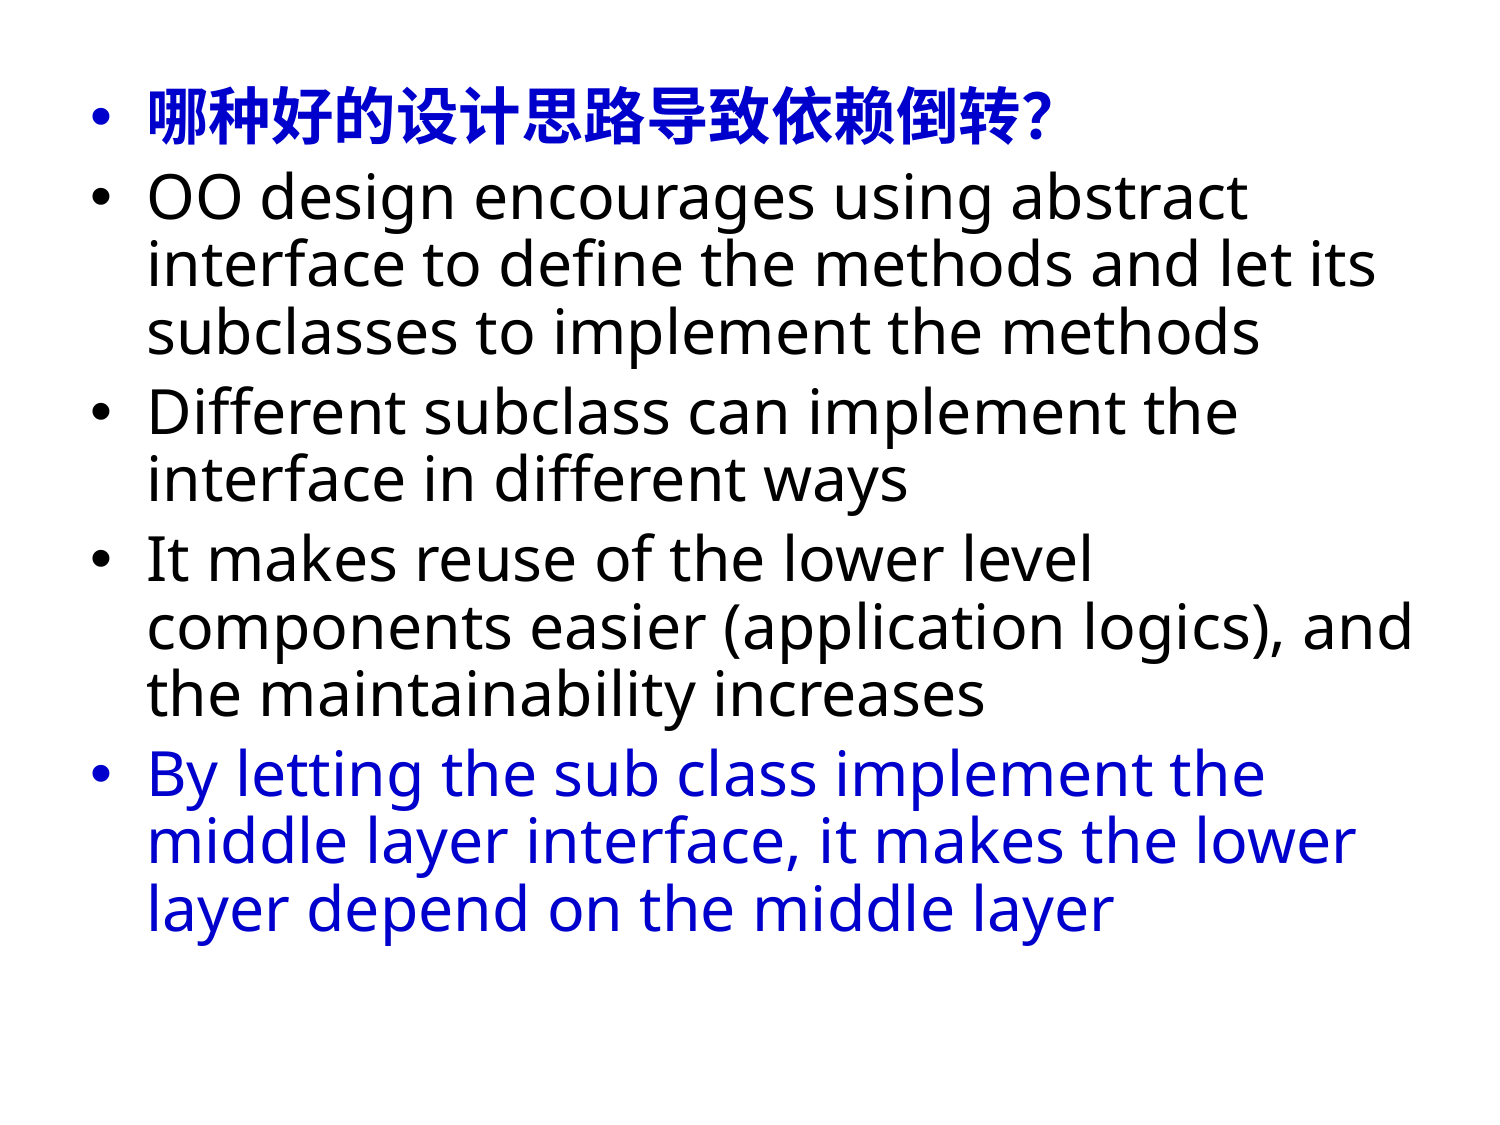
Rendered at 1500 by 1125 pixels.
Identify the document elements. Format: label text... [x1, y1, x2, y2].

list 哪种好的设计思路导致依赖倒转？ OO design encourages using abstract interface to define the methods and let its subclasses to implement the methods Different subclass can implement the interface in different ways It makes reuse of the lower level components easier (application logics), and the maintainability increases By letting the sub class implement the middle layer interface, it makes the lower layer depend on the middle layer [74, 77, 1460, 1006]
